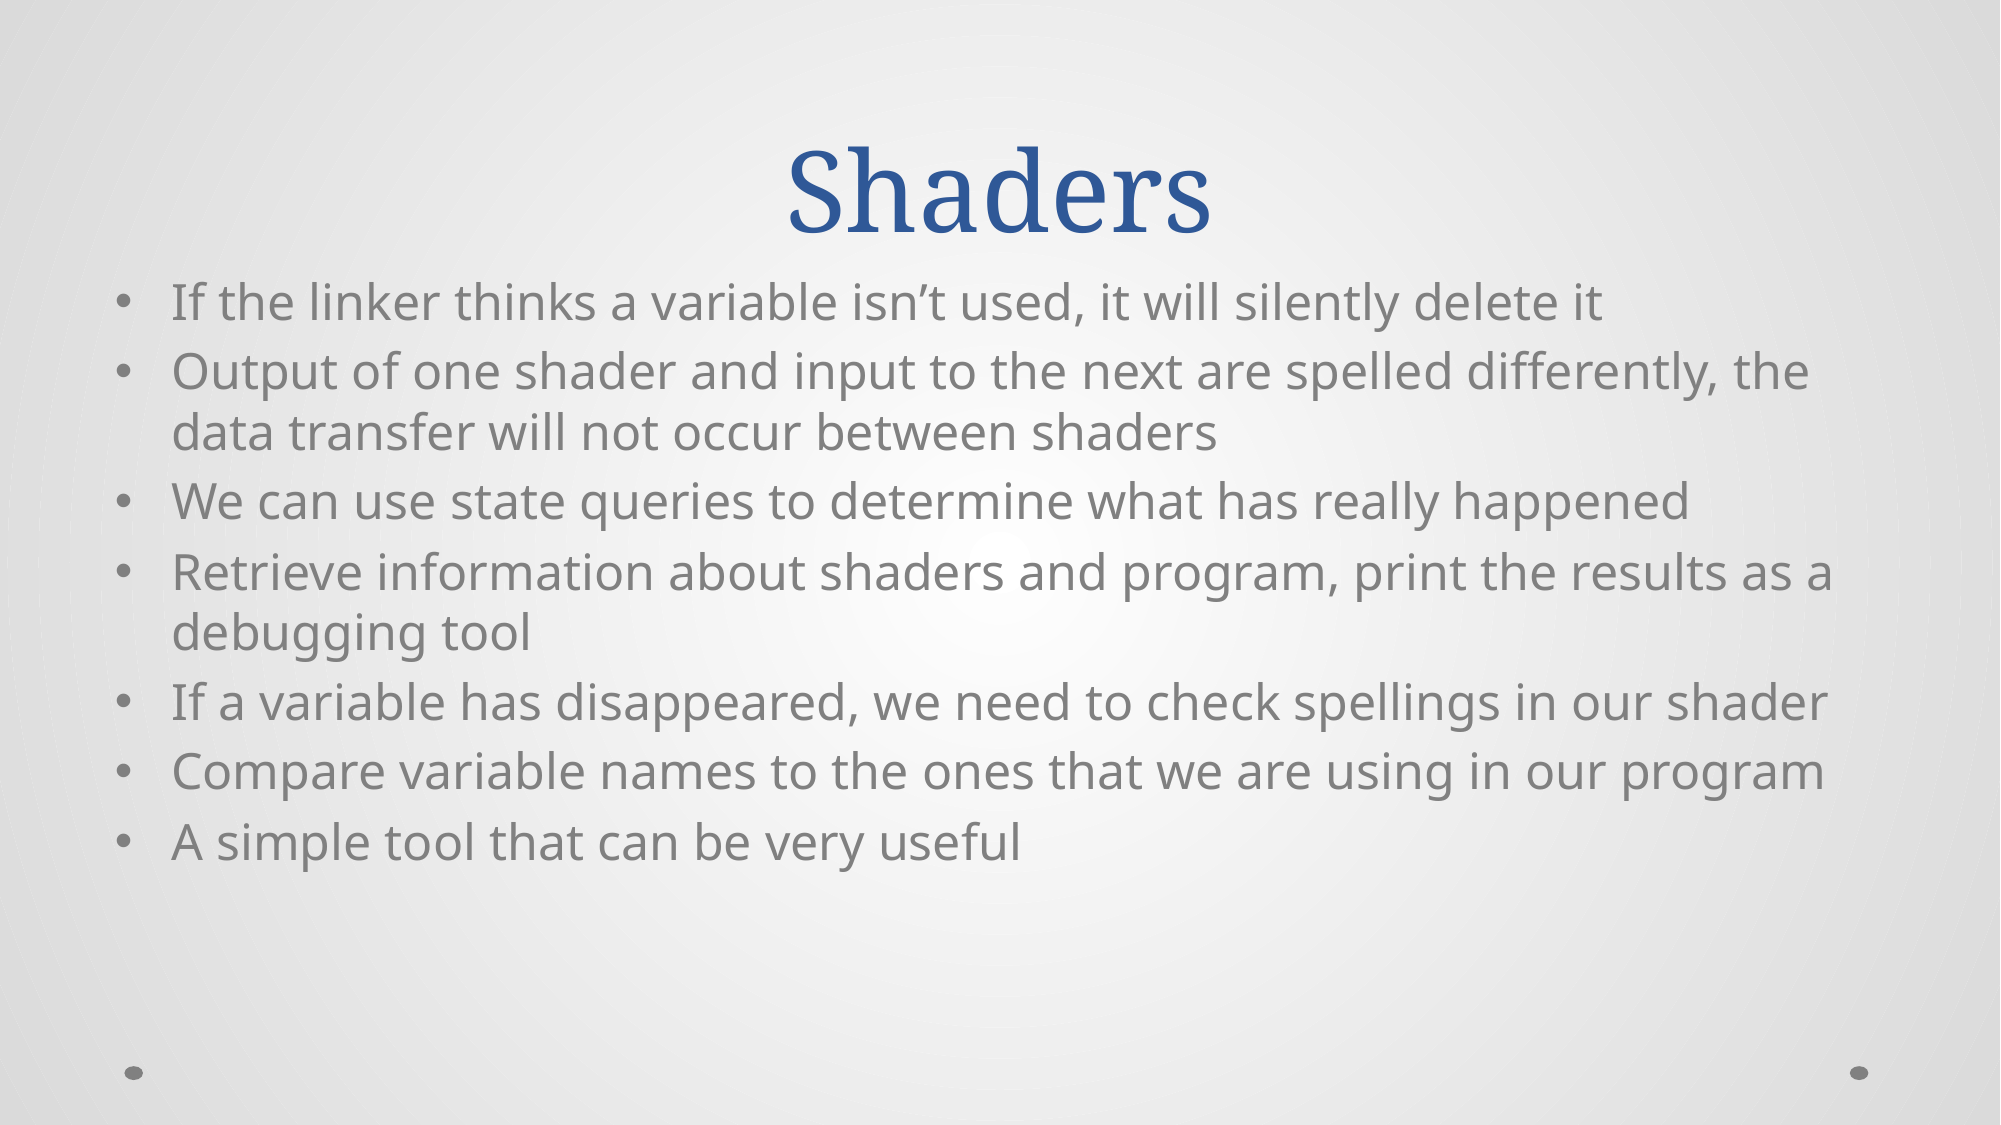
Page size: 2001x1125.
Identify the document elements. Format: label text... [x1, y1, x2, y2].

title Shaders [99, 0, 1900, 262]
list If the linker thinks a variable isn’t used, it will silently delete it Output of one shader and input to the next are spelled differently, the data transfer will not occur between shaders We can use state queries to determine what has really happened Retrieve information about shaders and program, print the results as a debugging tool If a variable has disappeared, we need to check spellings in our shader Compare variable names to the ones that we are using in our program A simple tool that can be very useful [99, 262, 1900, 1005]
